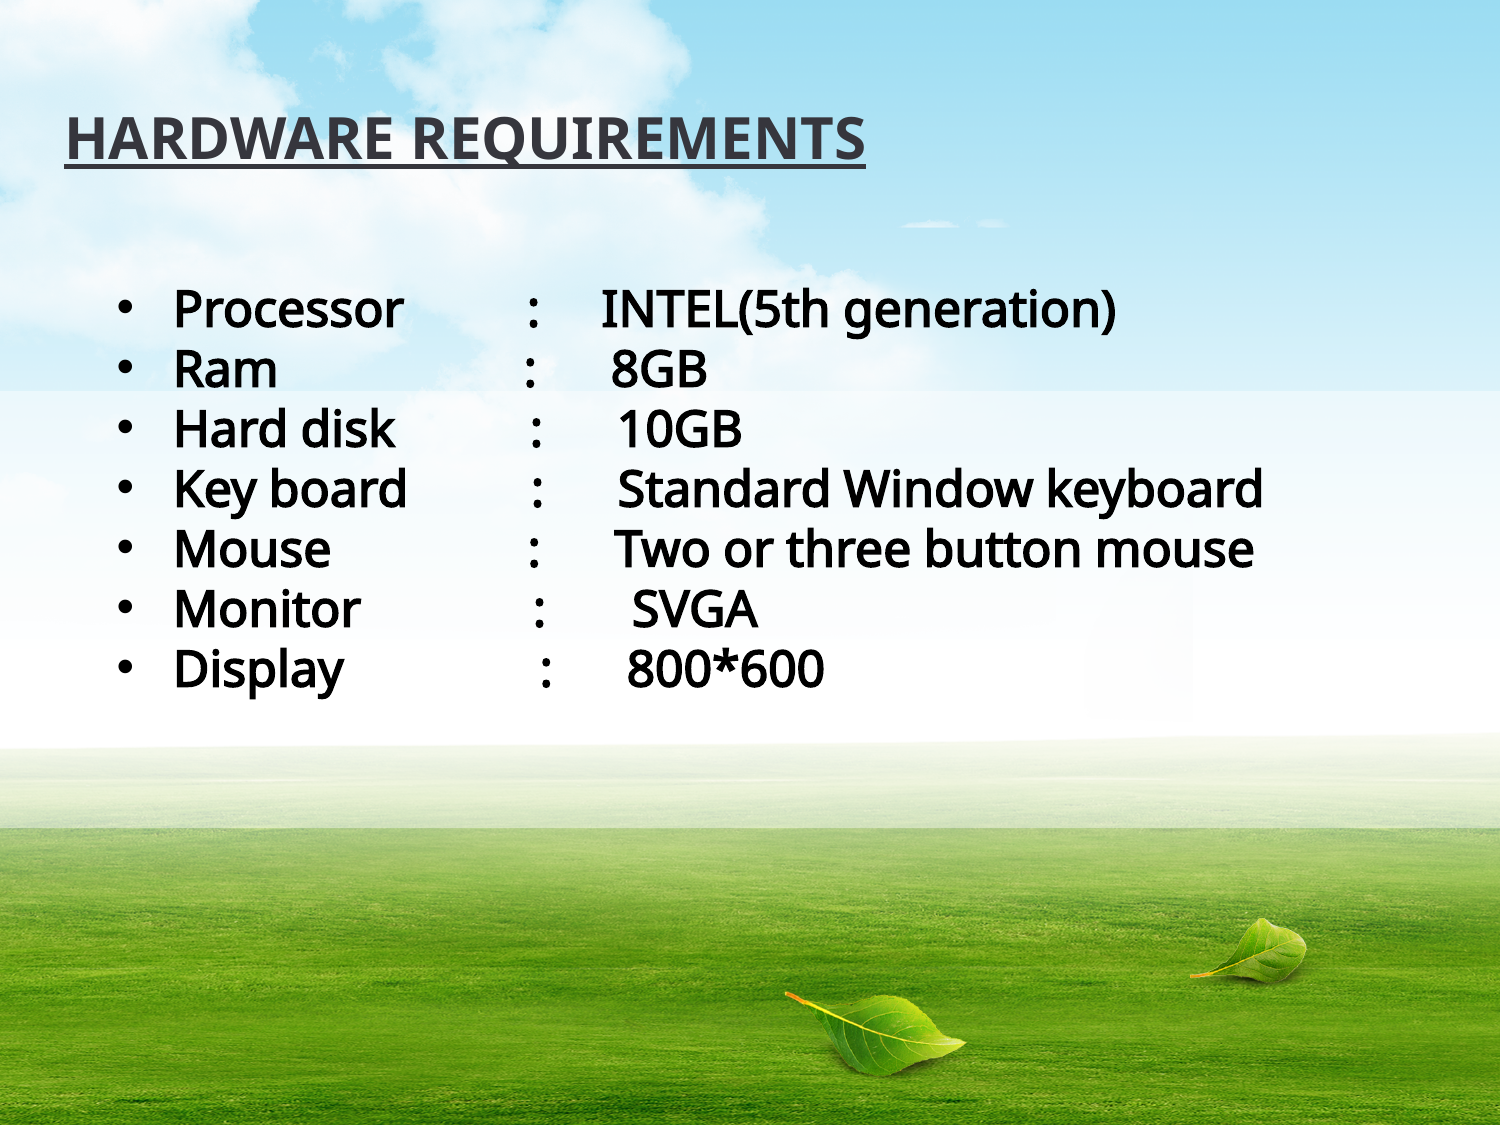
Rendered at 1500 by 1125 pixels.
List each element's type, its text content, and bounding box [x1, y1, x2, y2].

picture [0, 829, 1500, 1125]
text_box Processor : INTEL(5th generation) Ram : 8GB Hard disk : 10GB Key board : Standard Window keyboard Mouse : Two or three button mouse Monitor : SVGA Display : 800*600 [101, 268, 1443, 764]
picture [0, 0, 1500, 391]
text_box HARDWARE REQUIREMENTS [49, 94, 899, 179]
